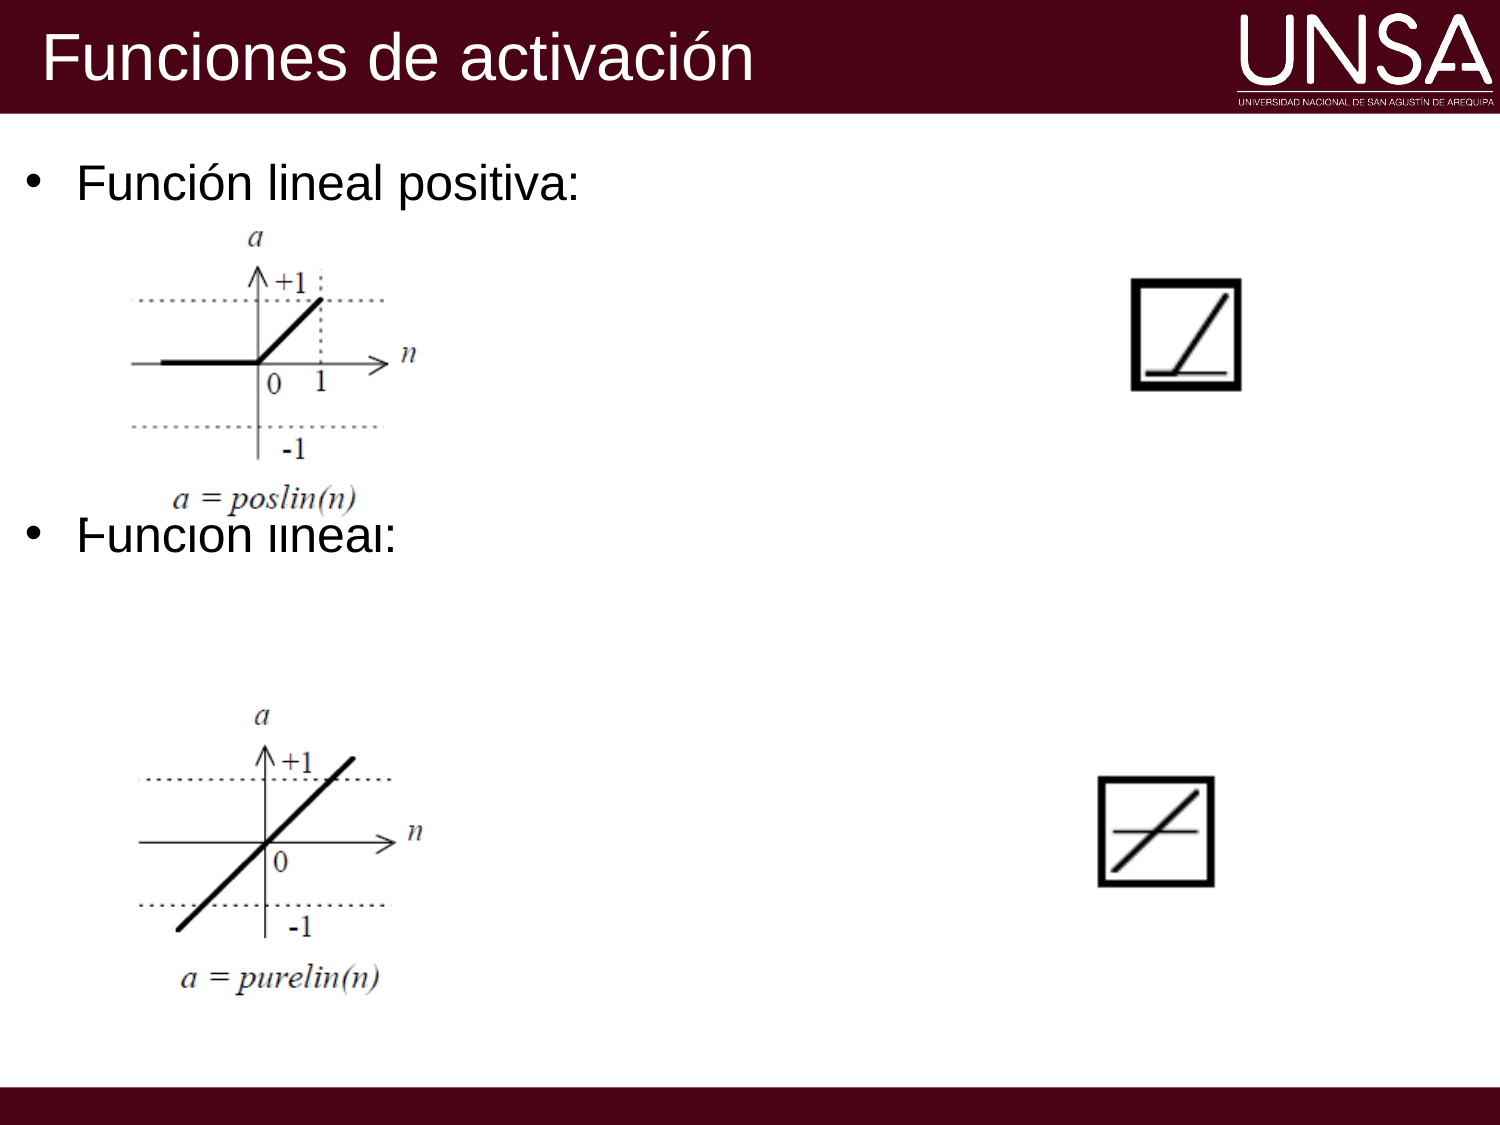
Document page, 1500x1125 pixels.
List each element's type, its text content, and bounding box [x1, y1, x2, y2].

picture [95, 701, 484, 1011]
picture [1112, 262, 1276, 412]
title Funciones de activación [41, 19, 1147, 114]
picture [1237, 13, 1494, 106]
picture [87, 224, 440, 526]
picture [1083, 762, 1229, 896]
